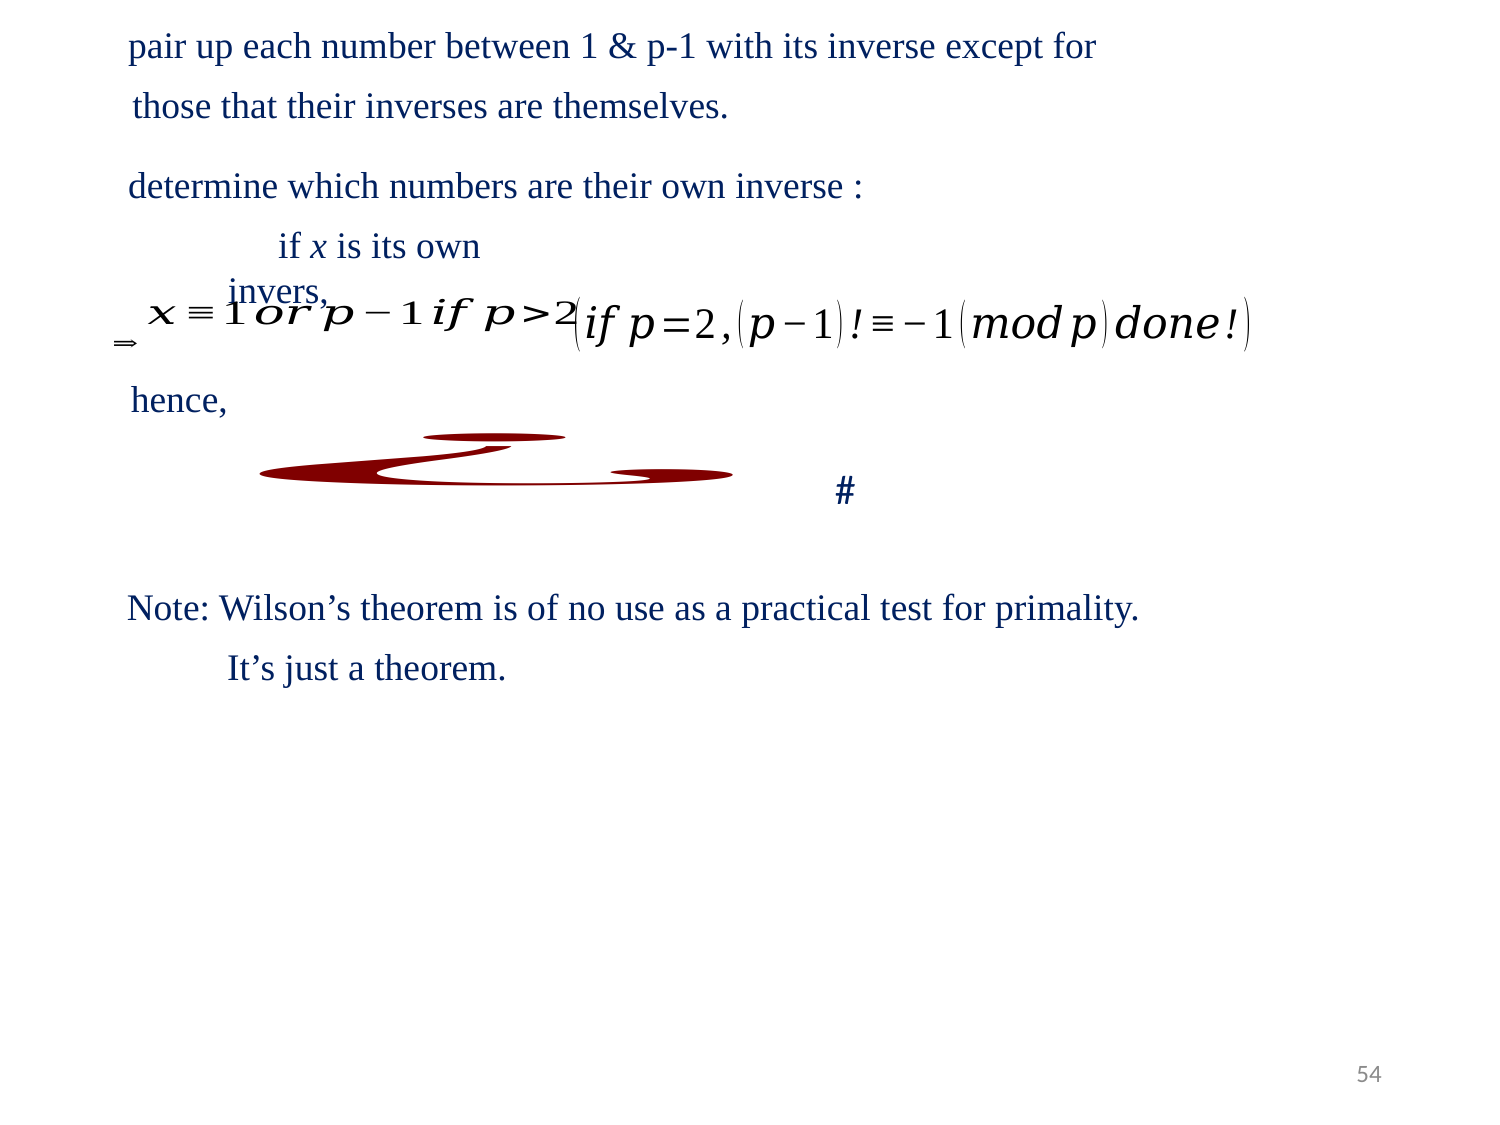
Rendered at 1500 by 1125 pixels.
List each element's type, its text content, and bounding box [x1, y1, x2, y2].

text_box pair up each number between 1 & p-1 with its inverse except for [63, 13, 1126, 74]
text_box # [820, 456, 871, 521]
text_box hence, [115, 367, 243, 428]
slide_number 53 [1059, 1042, 1397, 1103]
text_box Note: Wilson’s theorem is of no use as a practical test for primality. [112, 575, 1276, 680]
text_box It’s just a theorem. [212, 635, 523, 696]
text_box those that their inverses are themselves. [117, 73, 746, 134]
text_box determine which numbers are their own inverse : [63, 153, 928, 214]
